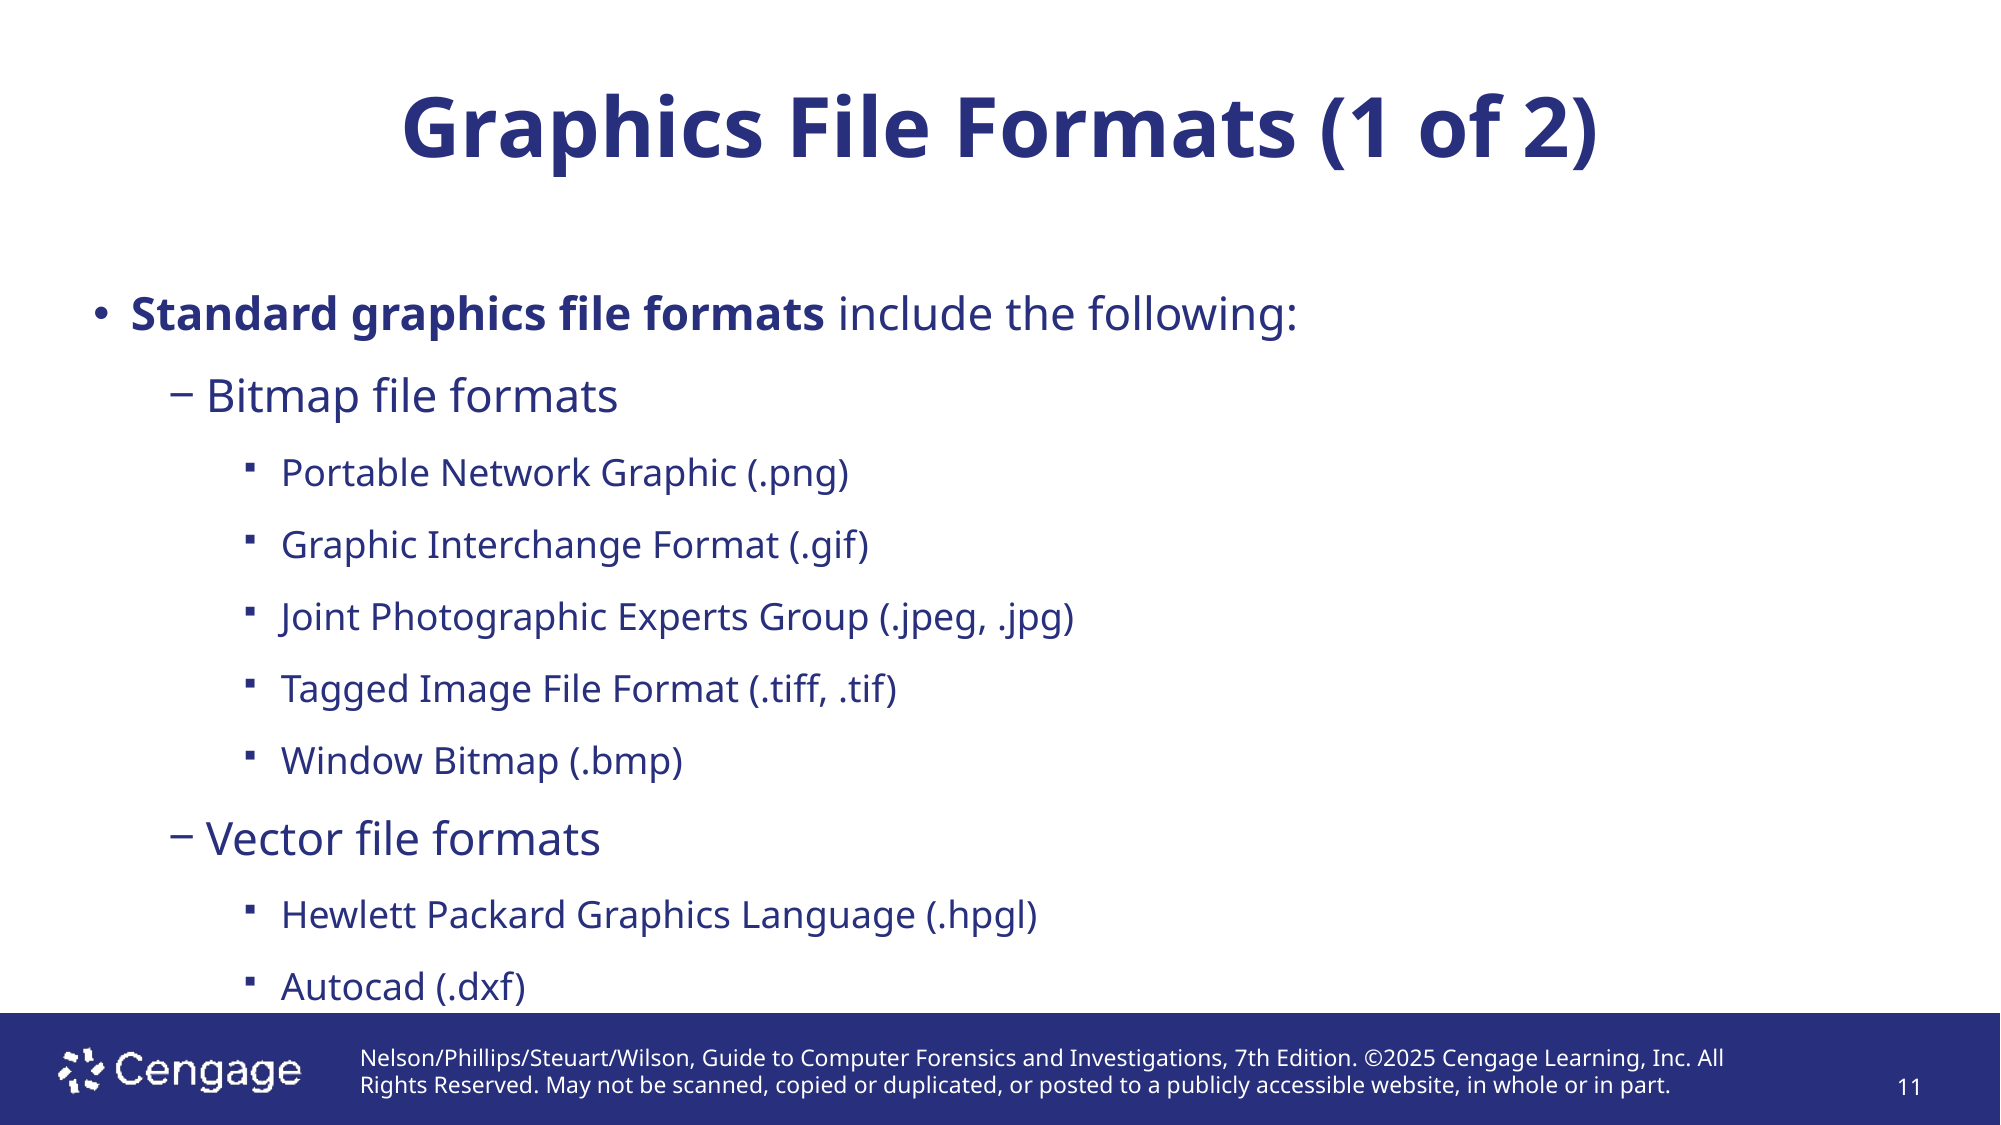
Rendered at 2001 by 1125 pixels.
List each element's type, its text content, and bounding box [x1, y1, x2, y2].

picture [30, 1020, 329, 1122]
list Standard graphics file formats include the following: Bitmap file formats Portable Network Graphic (.png) Graphic Interchange Format (.gif) Joint Photographic Experts Group (.jpeg, .jpg) Tagged Image File Format (.tiff, .tif) Window Bitmap (.bmp) Vector file formats Hewlett Packard Graphics Language (.hpgl) Autocad (.dxf) [78, 277, 1923, 992]
title Graphics File Formats (1 of 2) [78, 77, 1923, 277]
